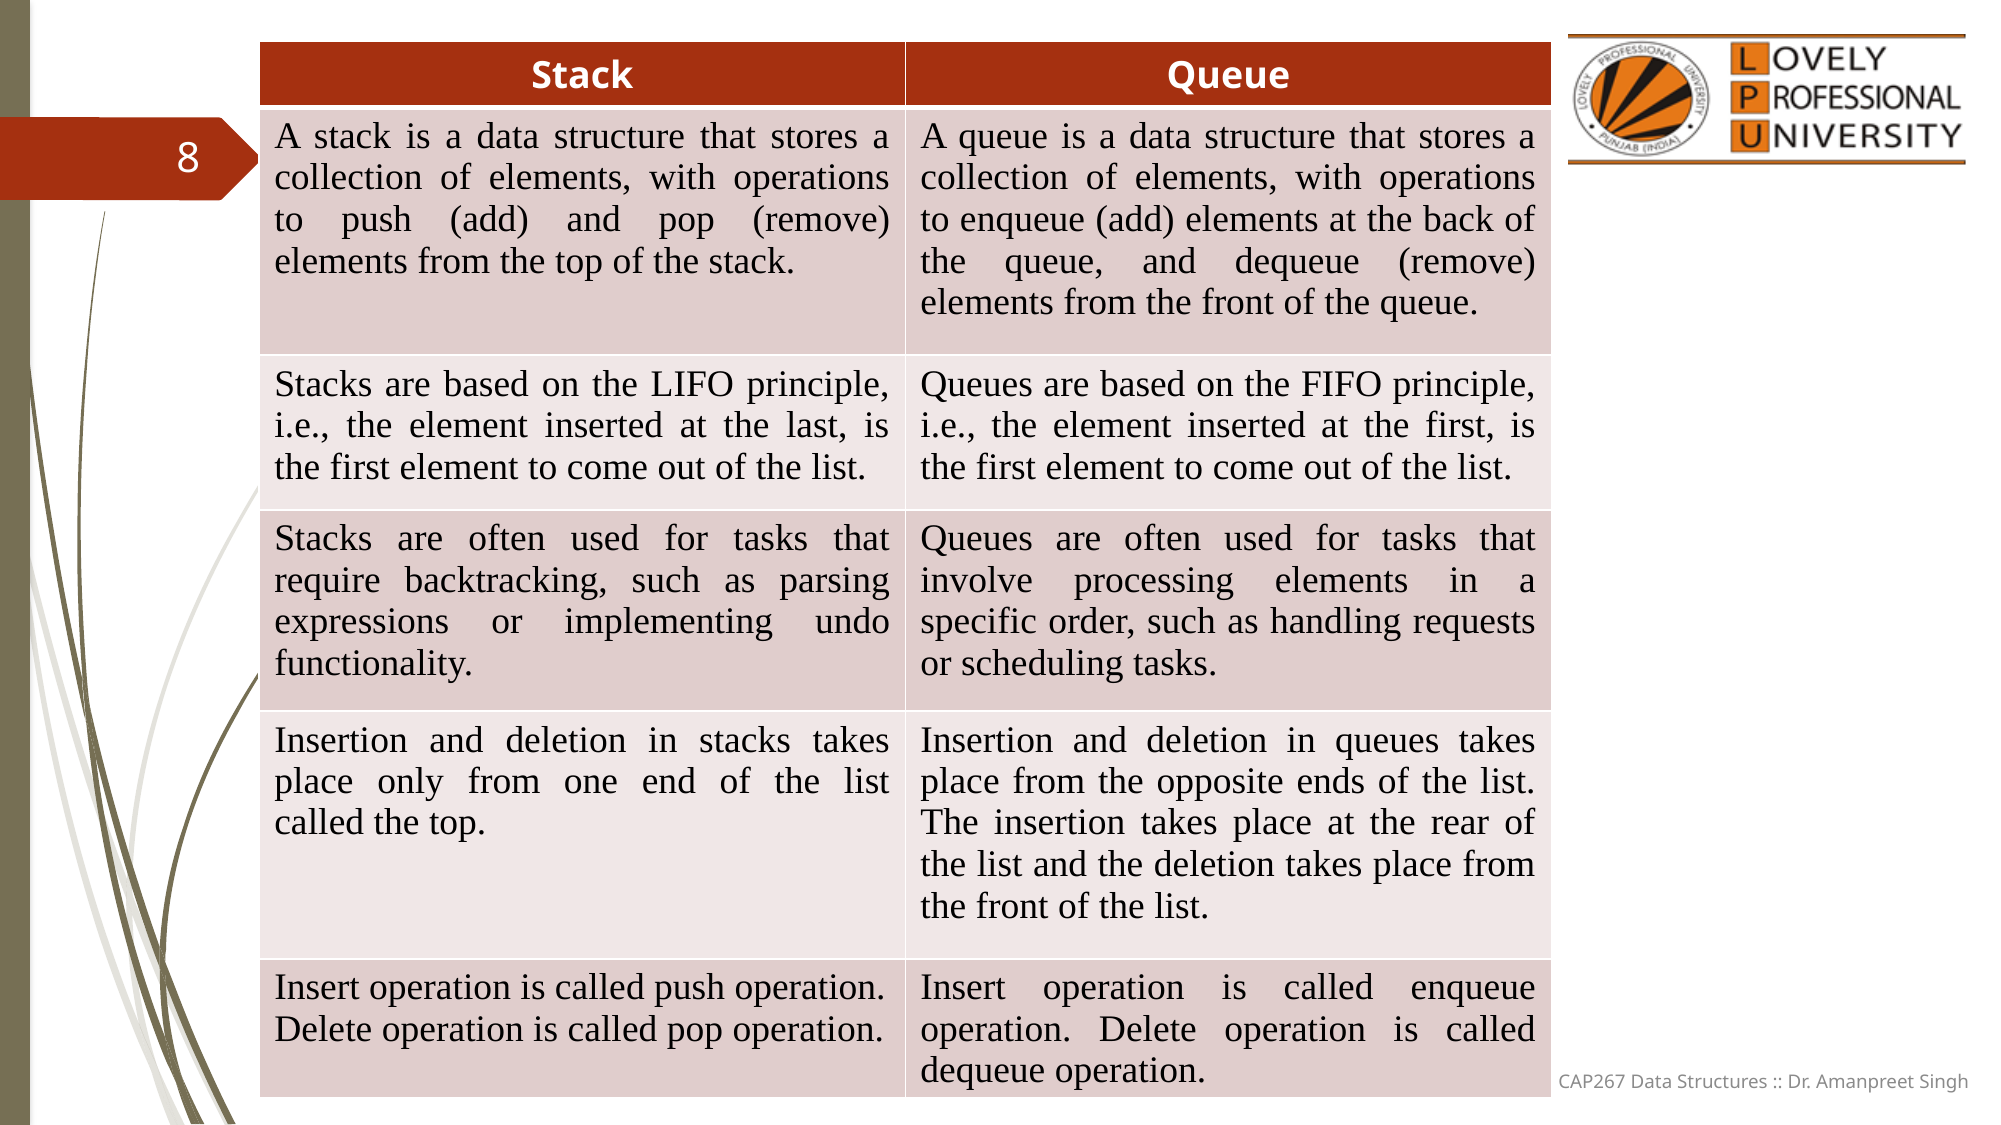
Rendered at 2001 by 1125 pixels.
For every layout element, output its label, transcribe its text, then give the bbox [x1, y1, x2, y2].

table_header Queue [906, 42, 1551, 105]
table_cell Insertion and deletion in stacks takes place only from one end of the list called the top. [260, 712, 905, 958]
table_cell Queues are based on the FIFO principle, i.e., the element inserted at the first, is the first element to come out of the list. [906, 356, 1551, 509]
table_cell Insert operation is called push operation. Delete operation is called pop operation. [260, 960, 905, 1097]
table_cell Stacks are based on the LIFO principle, i.e., the element inserted at the last, is the first element to come out of the list. [260, 356, 905, 509]
picture [1568, 34, 1970, 168]
slide_number © LPU :: CAP267 Data Structures :: Dr. Amanpreet Singh [1201, 1050, 1984, 1112]
table_cell A stack is a data structure that stores a collection of elements, with operations to push (add) and pop (remove) elements from the top of the stack. [260, 110, 905, 354]
table_cell Queues are often used for tasks that involve processing elements in a specific order, such as handling requests or scheduling tasks. [906, 511, 1551, 710]
table_cell Insertion and deletion in queues takes place from the opposite ends of the list. The insertion takes place at the rear of the list and the deletion takes place from the front of the list. [906, 712, 1551, 958]
table_header Stack [260, 42, 905, 105]
table_cell Insert operation is called enqueue operation. Delete operation is called dequeue operation. [906, 960, 1551, 1097]
table_cell A queue is a data structure that stores a collection of elements, with operations to enqueue (add) elements at the back of the queue, and dequeue (remove) elements from the front of the queue. [906, 110, 1551, 354]
slide_number 8 [87, 129, 216, 190]
table_cell Stacks are often used for tasks that require backtracking, such as parsing expressions or implementing undo functionality. [260, 511, 905, 710]
